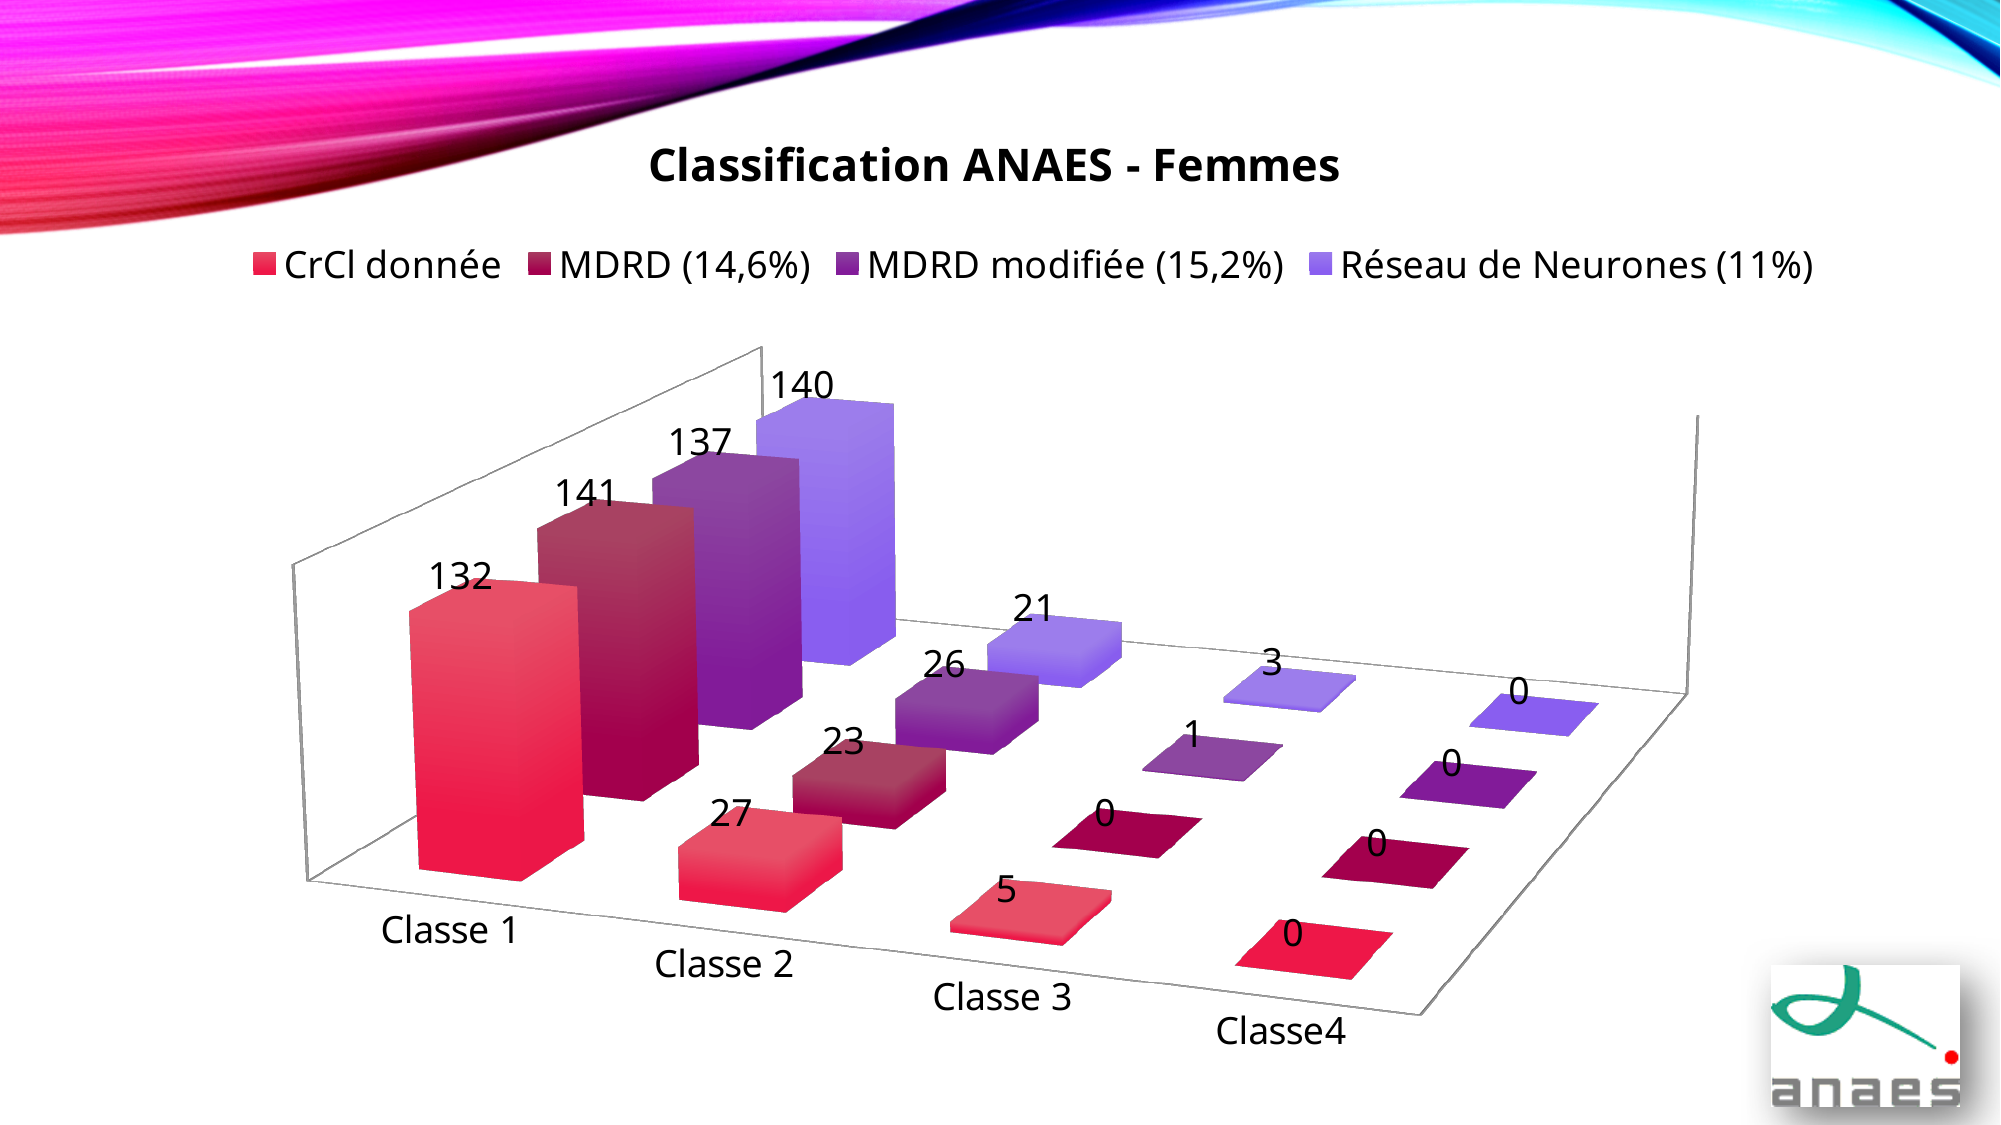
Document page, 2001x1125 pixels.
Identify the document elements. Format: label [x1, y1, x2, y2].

picture [1890, 0, 2000, 75]
picture [1771, 965, 1960, 1108]
picture [0, 0, 2000, 237]
chart [57, 91, 1932, 1099]
picture [1910, 0, 2000, 45]
